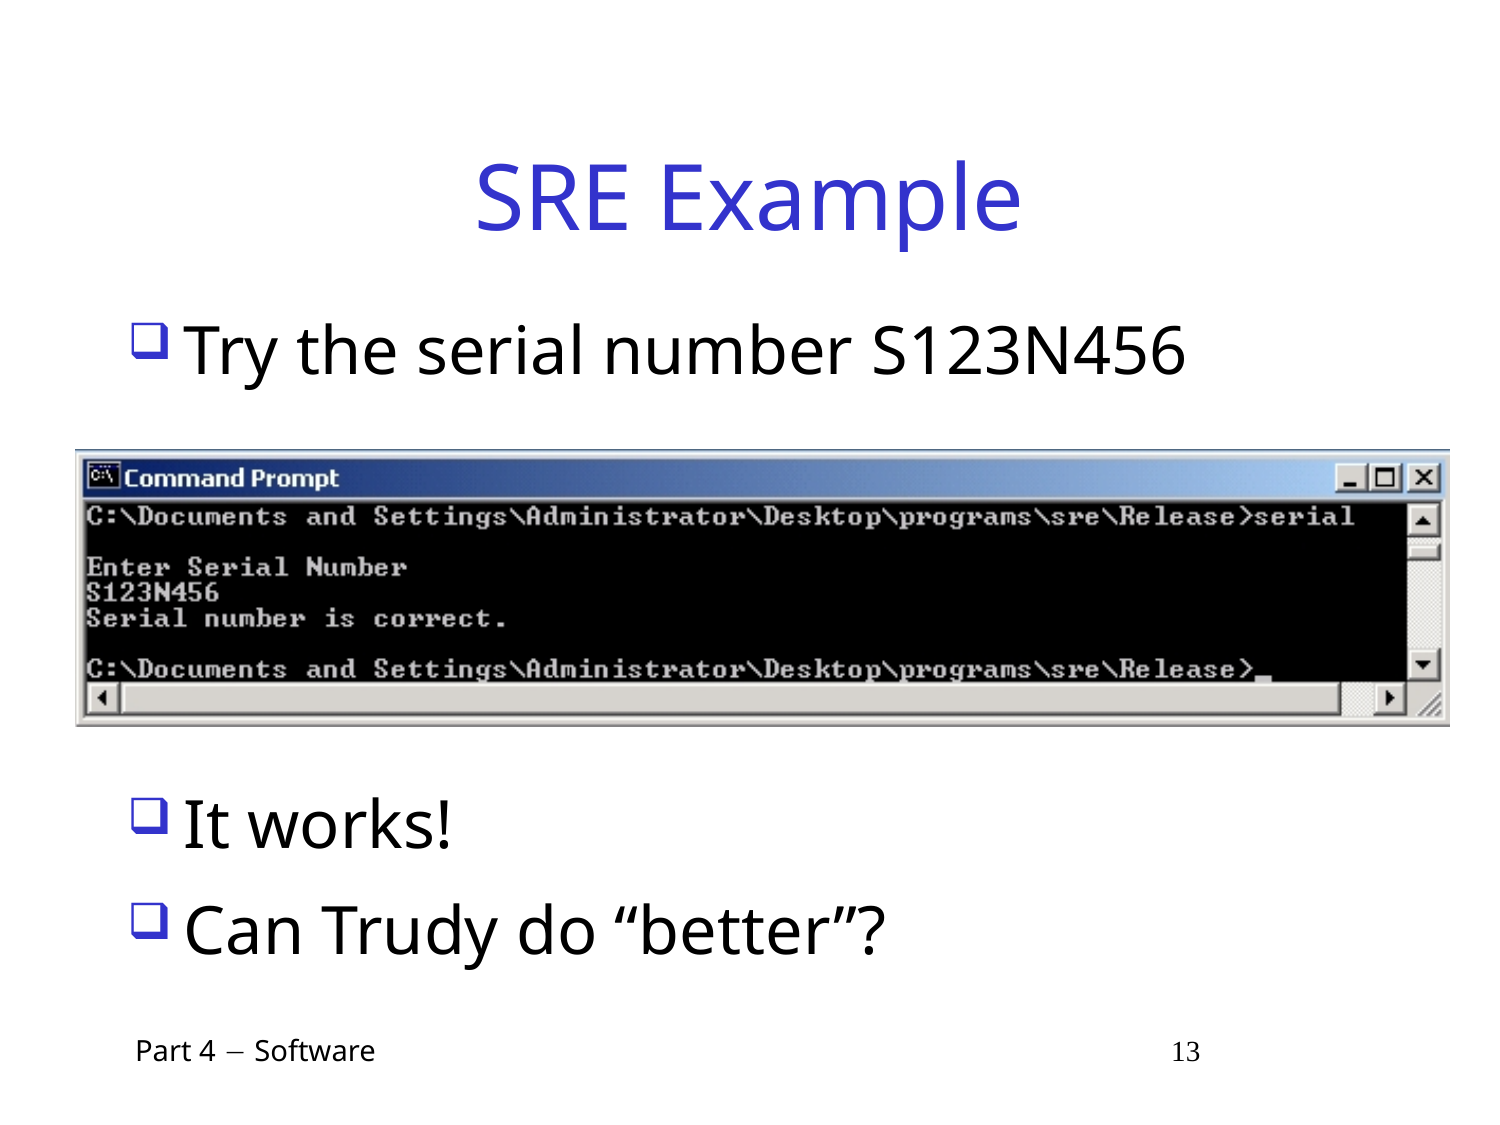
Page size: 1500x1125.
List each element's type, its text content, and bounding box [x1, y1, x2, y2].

text_box It works! Can Trudy do “better”? [112, 774, 1388, 988]
list Try the serial number S123N456 [112, 299, 1388, 426]
picture [74, 449, 1451, 727]
footer Part 4  Software 13 [112, 1024, 1401, 1101]
title SRE Example [112, 99, 1388, 288]
